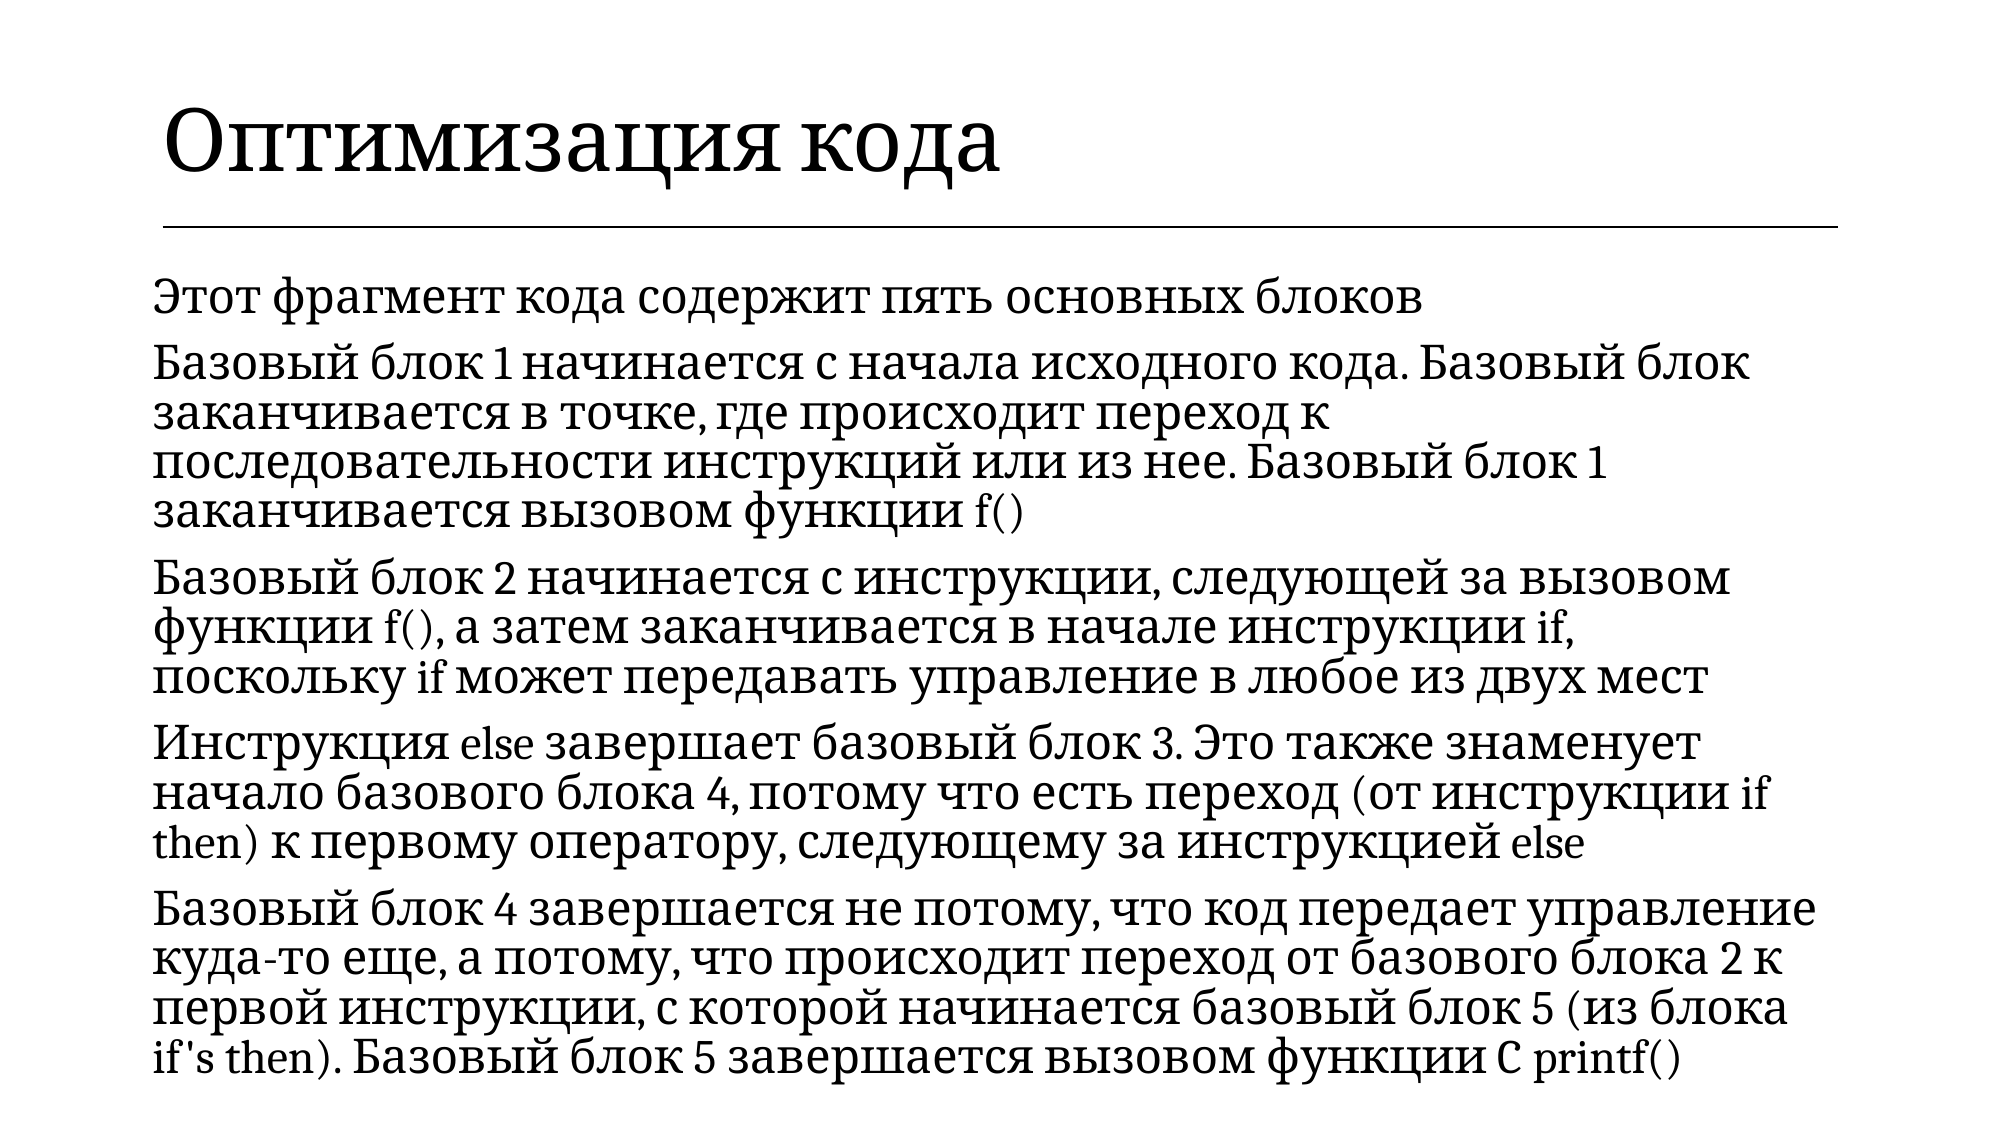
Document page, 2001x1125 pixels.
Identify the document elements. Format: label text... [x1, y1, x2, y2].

table_header Оптимизация кода [163, 60, 1838, 226]
list Этот фрагмент кода содержит пять основных блоков Базовый блок 1 начинается с начала исходного кода. Базовый блок заканчивается в точке, где происходит переход к последовательности инструкций или из нее. Базовый блок 1 заканчивается вызовом функции f() Базовый блок 2 начинается с инструкции, следующей за вызовом функции f(), а затем заканчивается в начале инструкции if, поскольку if может передавать управление в любое из двух мест Инструкция else завершает базовый блок 3. Это также знаменует начало базового блока 4, потому что есть переход (от инструкции if then) к первому оператору, следующему за инструкцией else Базовый блок 4 завершается не потому, что код передает управление куда-то еще, а потому, что происходит переход от базового блока 2 к первой инструкции, с которой начинается базовый блок 5 (из блока if's then). Базовый блок 5 завершается вызовом функции C printf() [137, 266, 1838, 1107]
